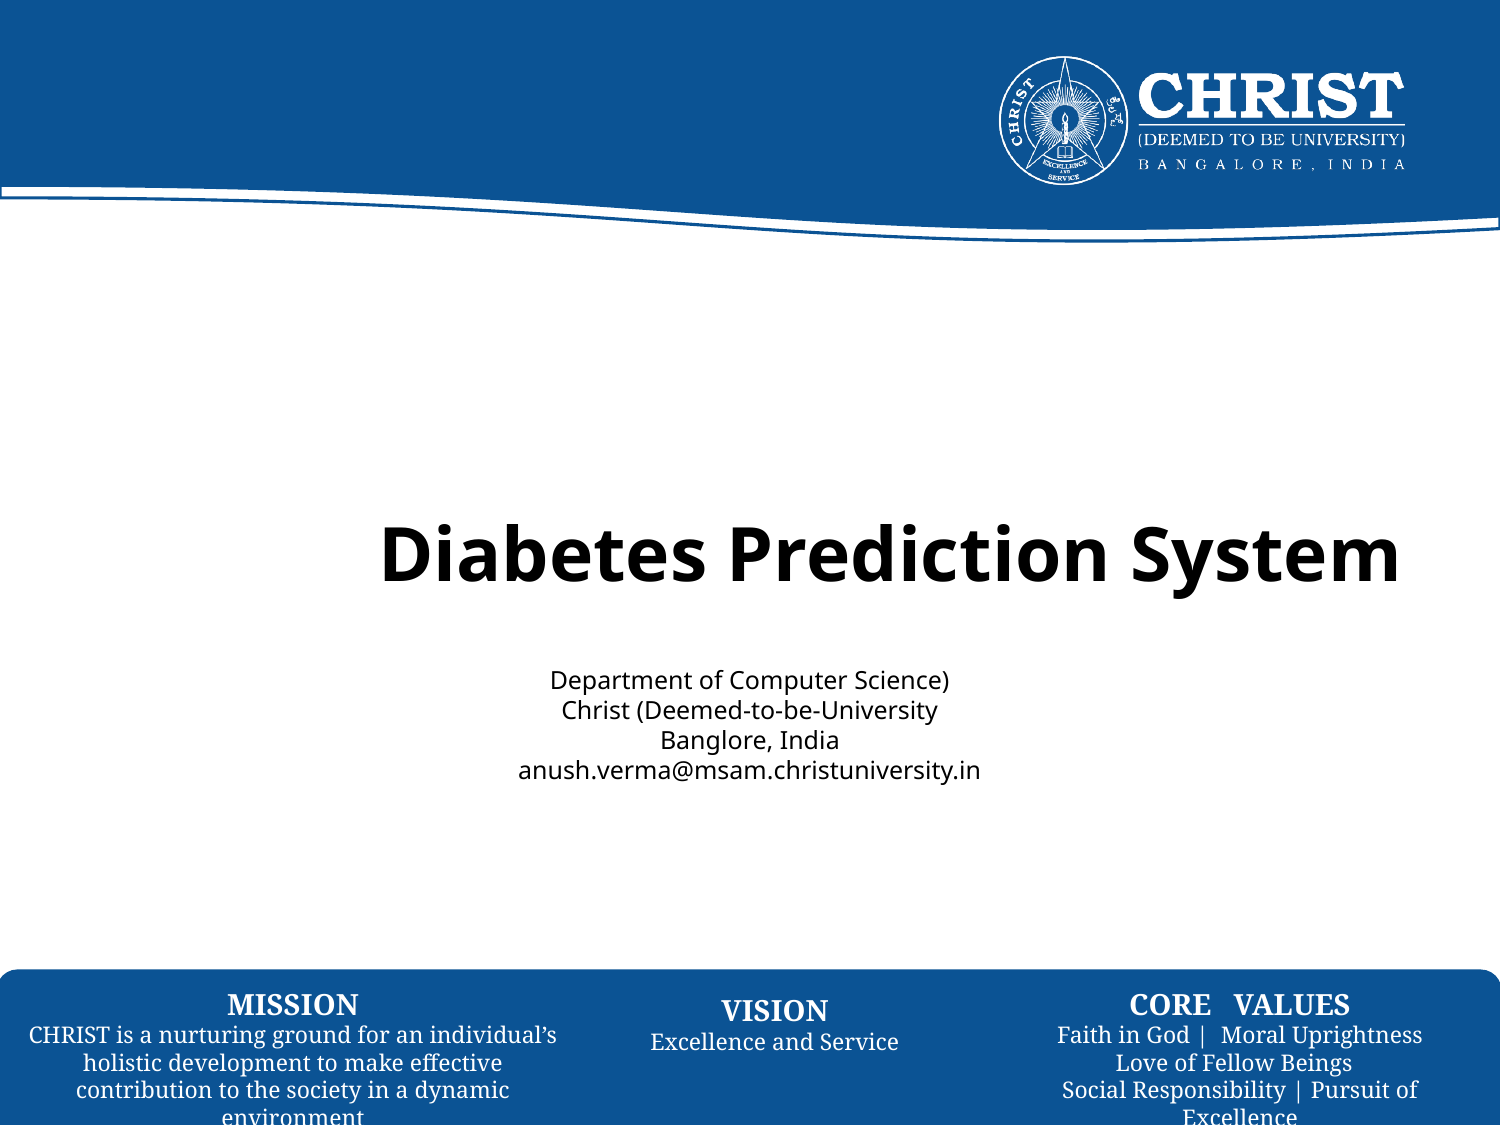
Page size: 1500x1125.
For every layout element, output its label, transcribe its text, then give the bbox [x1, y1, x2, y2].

subtitle Department of Computer Science) Christ (Deemed-to-be-University Banglore, India anush.verma@msam.christuniversity.in [51, 619, 1449, 794]
picture [975, 38, 1429, 203]
title Diabetes Prediction System [51, 330, 1449, 612]
